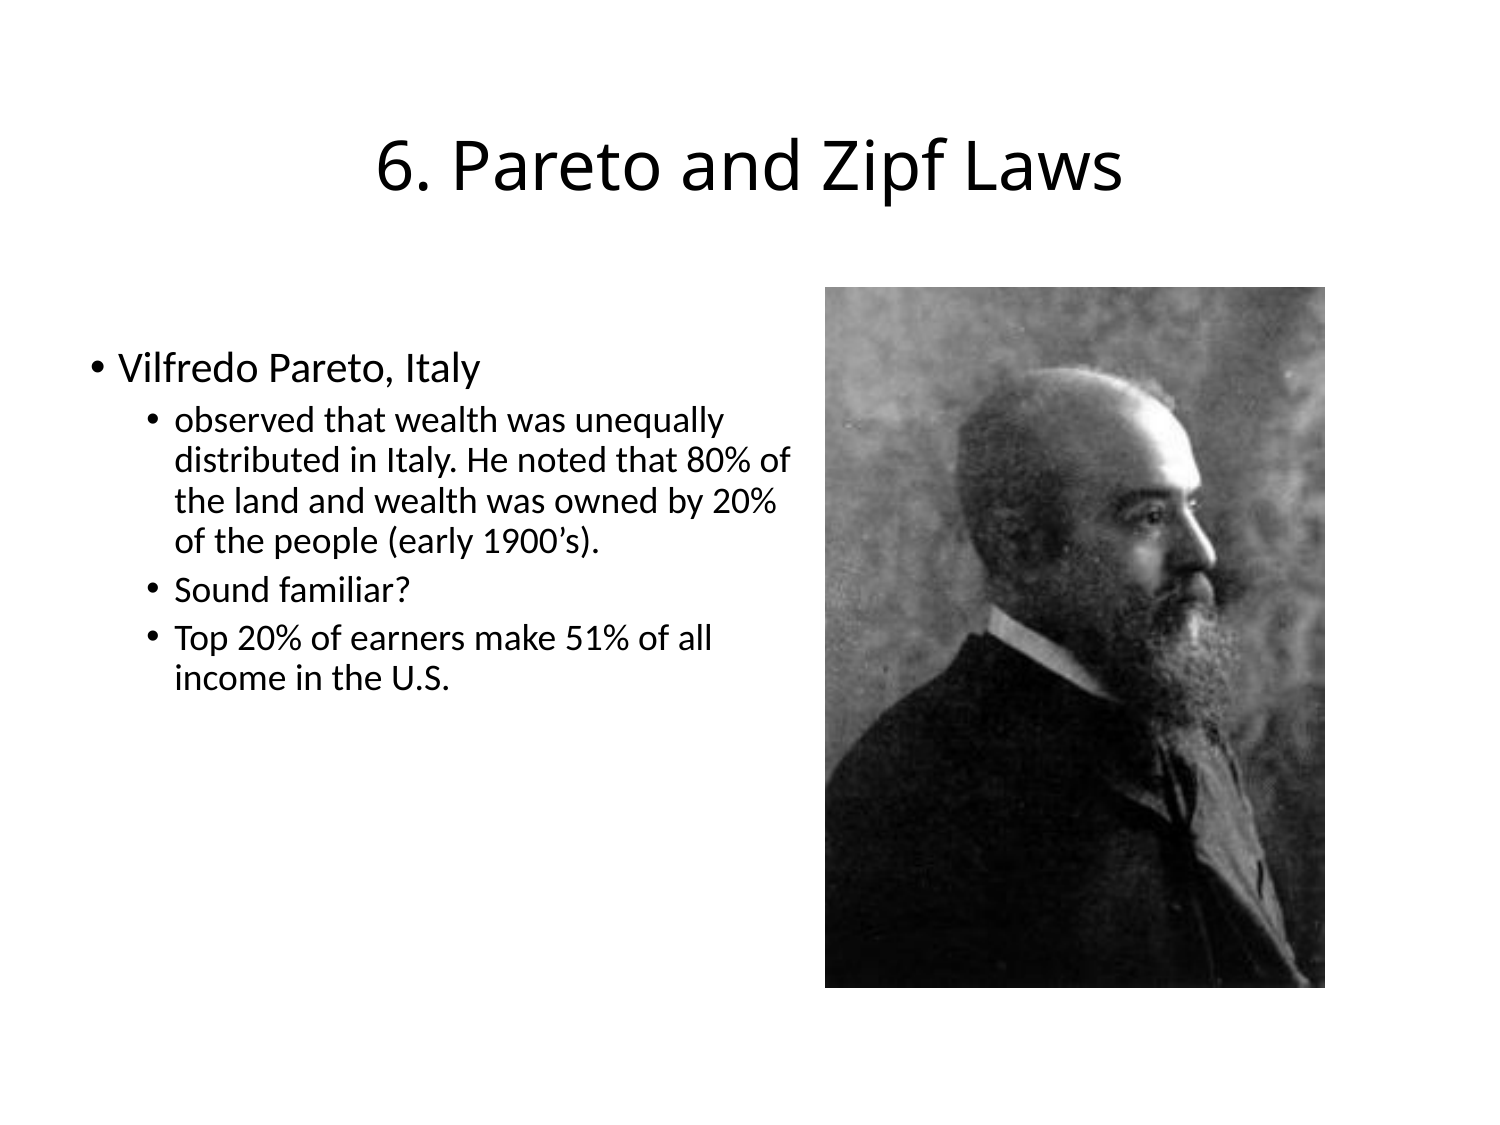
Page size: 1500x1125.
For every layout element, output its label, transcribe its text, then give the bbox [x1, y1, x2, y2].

list Vilfredo Pareto, Italy observed that wealth was unequally distributed in Italy. He noted that 80% of the land and wealth was owned by 20% of the people (early 1900’s). Sound familiar? Top 20% of earners make 51% of all income in the U.S. [75, 337, 825, 1062]
title 6. Pareto and Zipf Laws [103, 59, 1397, 278]
picture [824, 287, 1325, 988]
